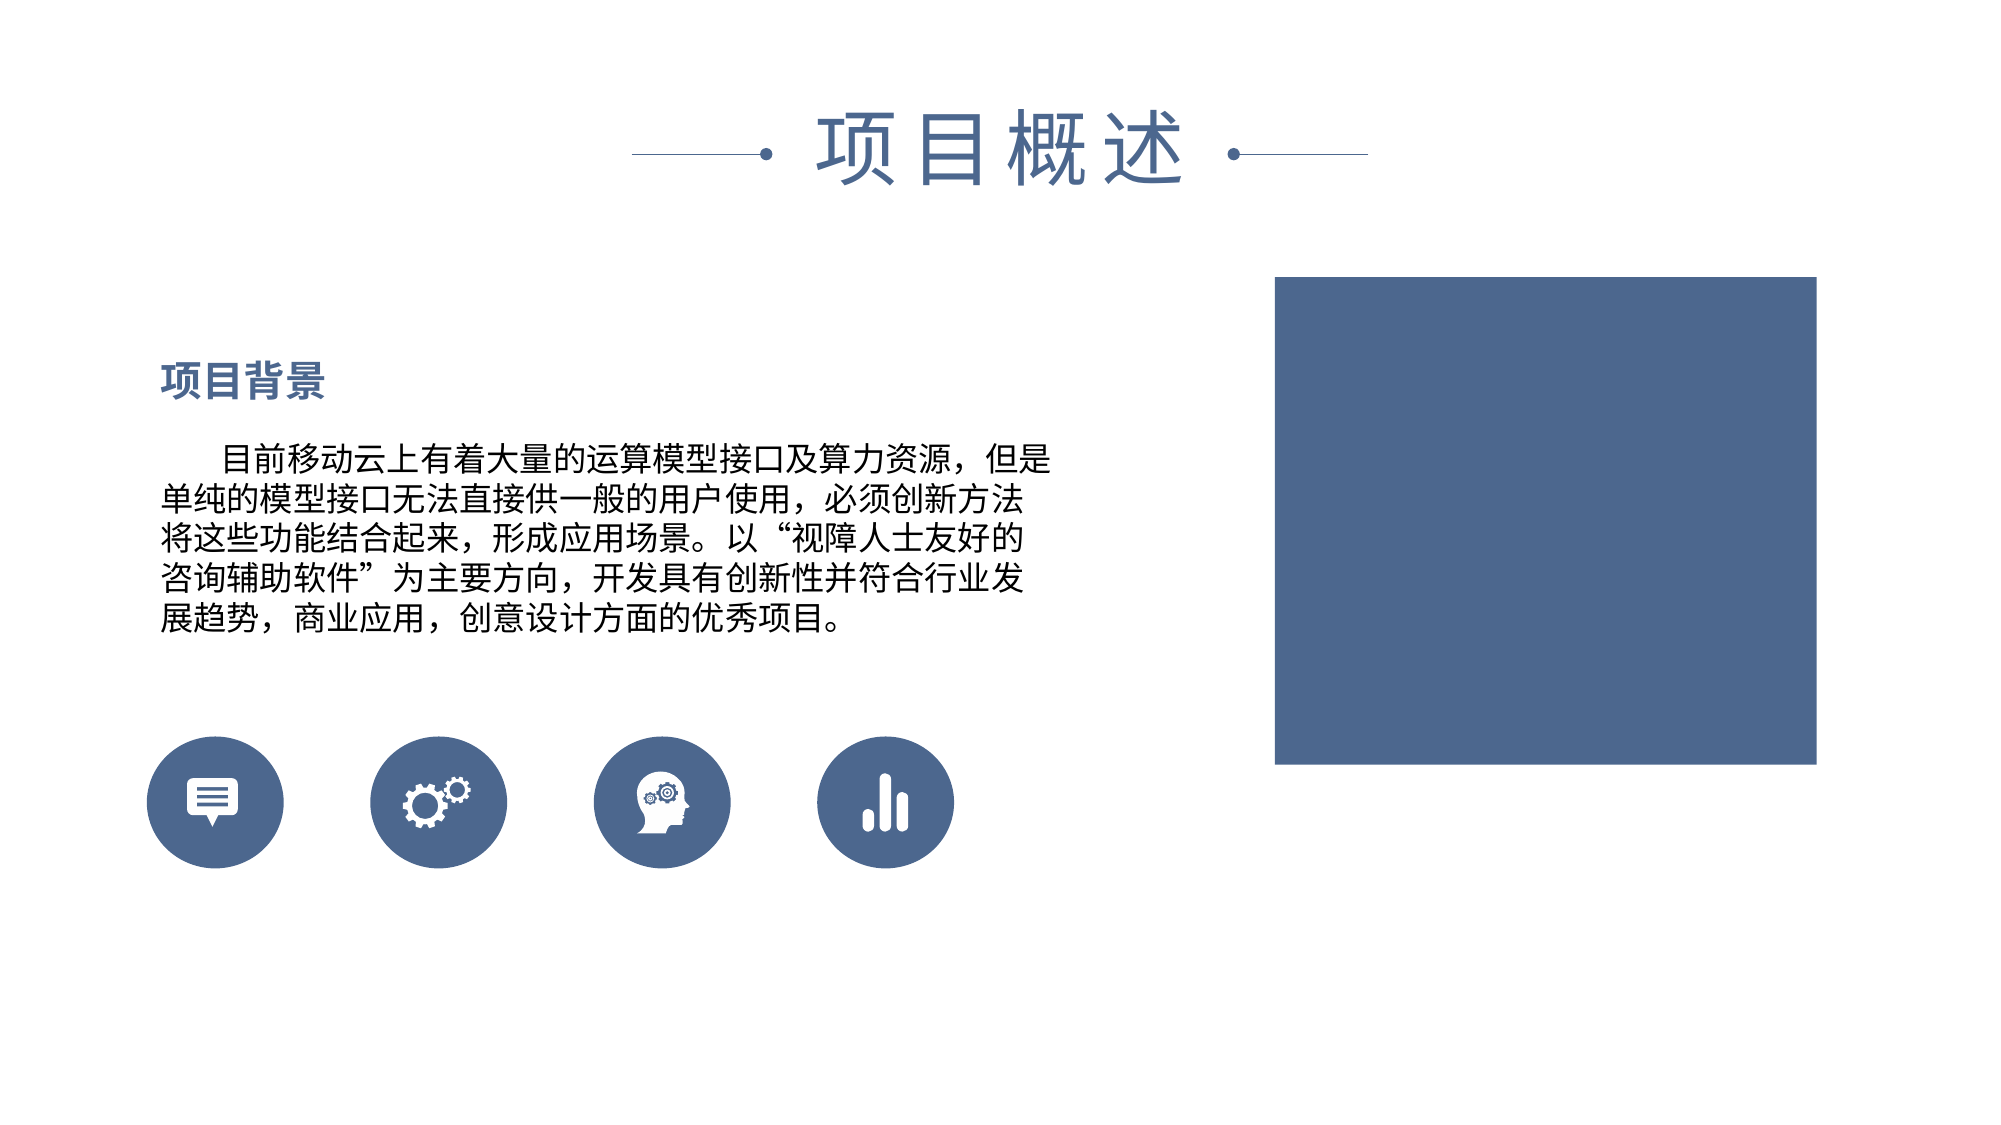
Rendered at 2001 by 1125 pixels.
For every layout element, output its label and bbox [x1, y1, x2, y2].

text_box [370, 736, 508, 869]
text_box [146, 736, 284, 869]
text_box [0, 0, 2000, 1125]
text_box [593, 736, 731, 869]
text_box [817, 736, 955, 869]
